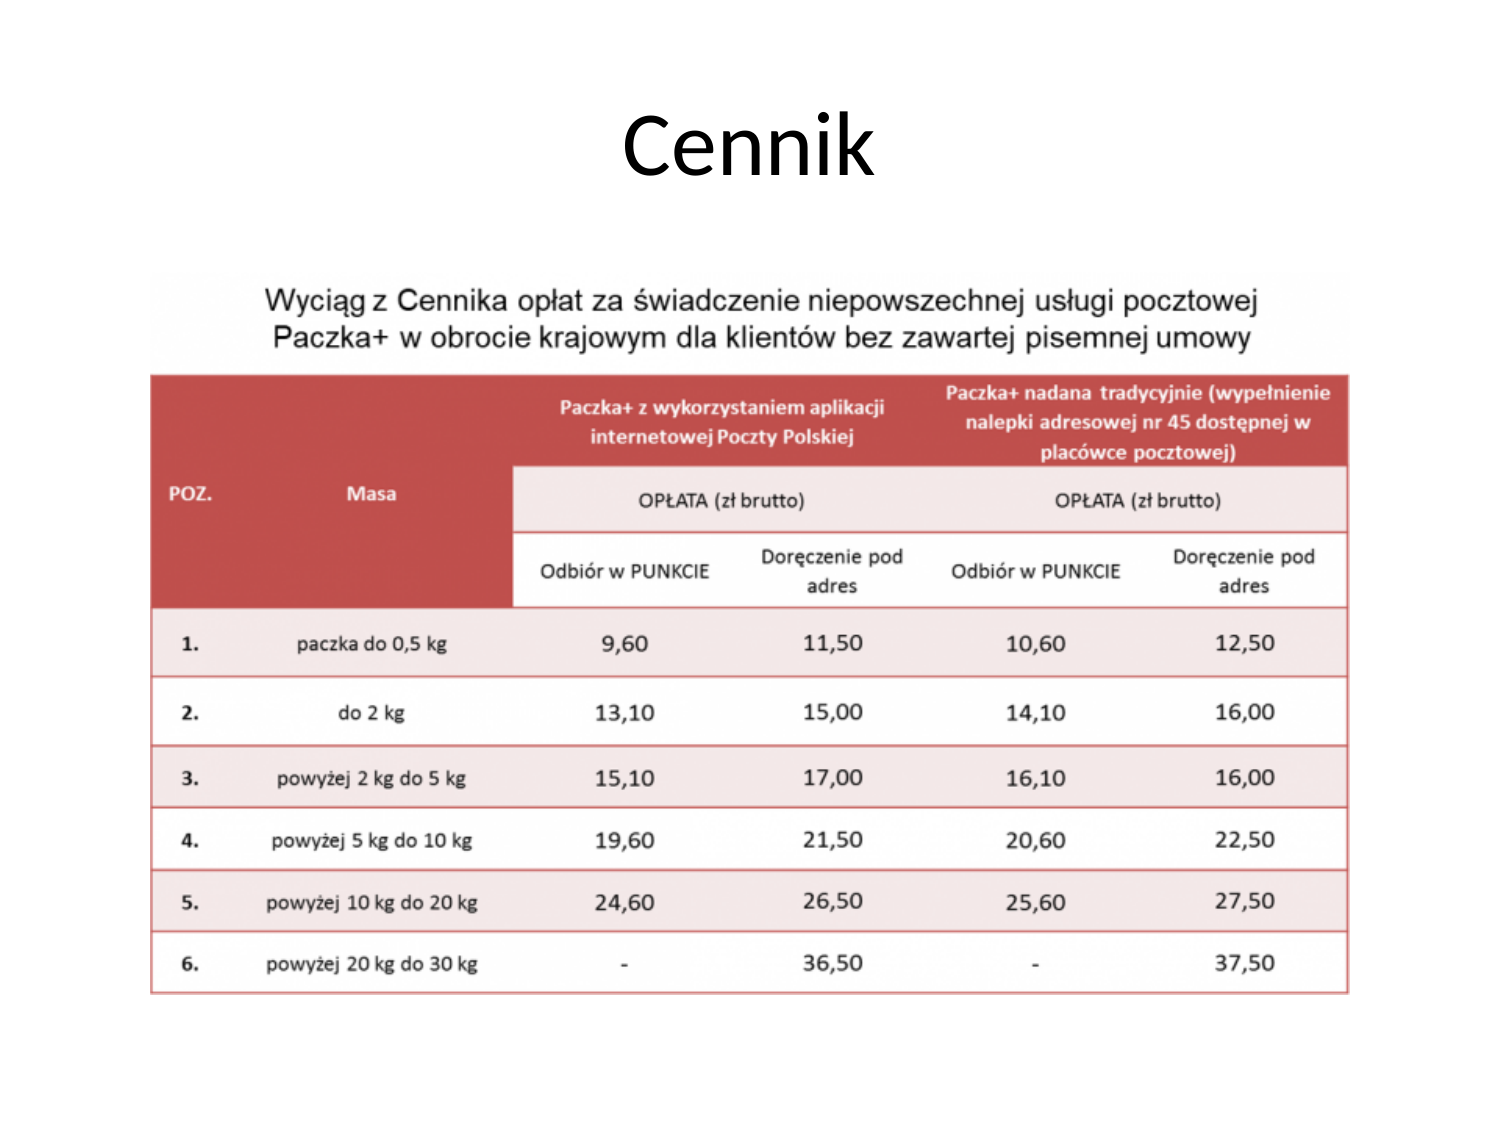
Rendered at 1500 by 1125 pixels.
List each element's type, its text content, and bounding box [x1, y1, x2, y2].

title Cennik [75, 45, 1425, 233]
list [149, 272, 1351, 995]
